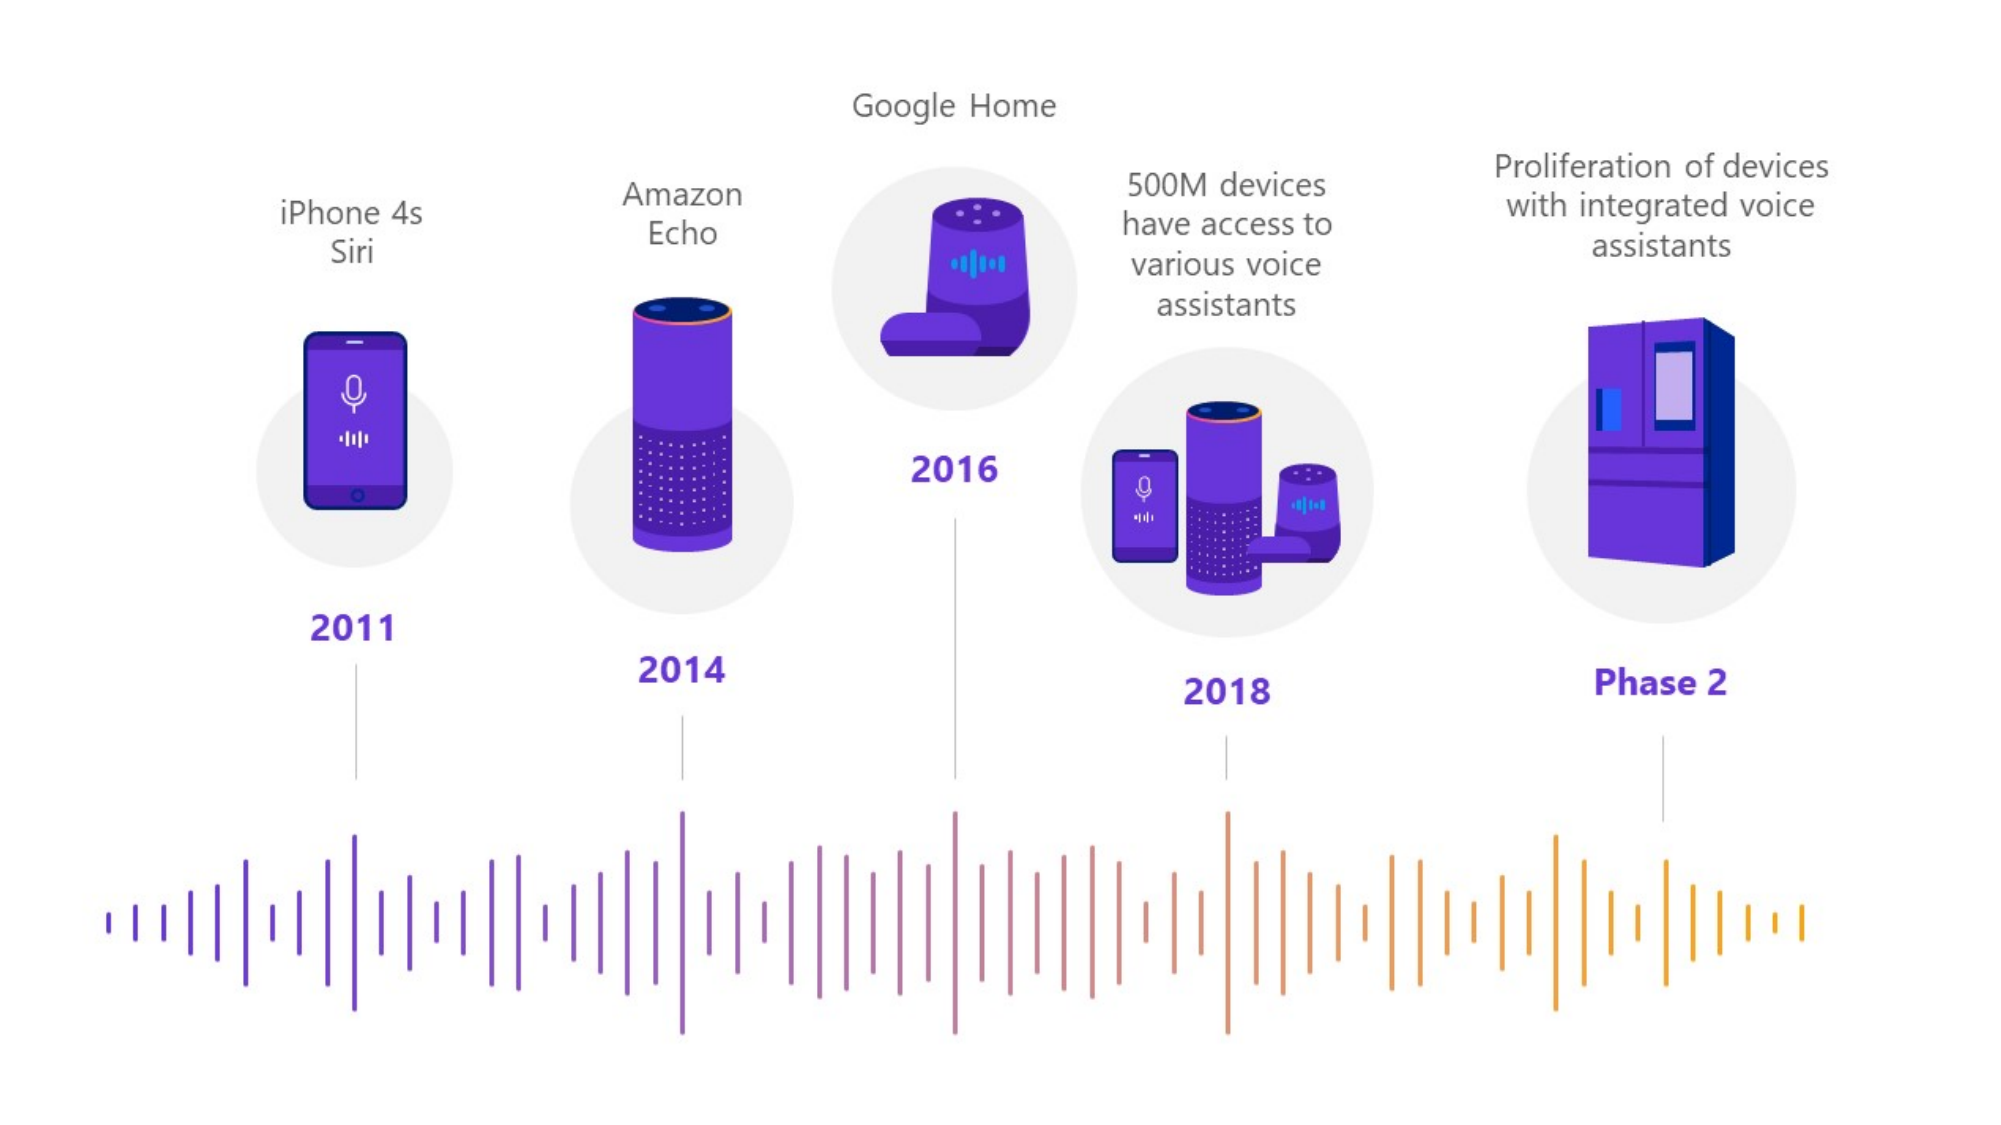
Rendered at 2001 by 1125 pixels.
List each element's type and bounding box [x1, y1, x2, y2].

list [0, 0, 2000, 1118]
